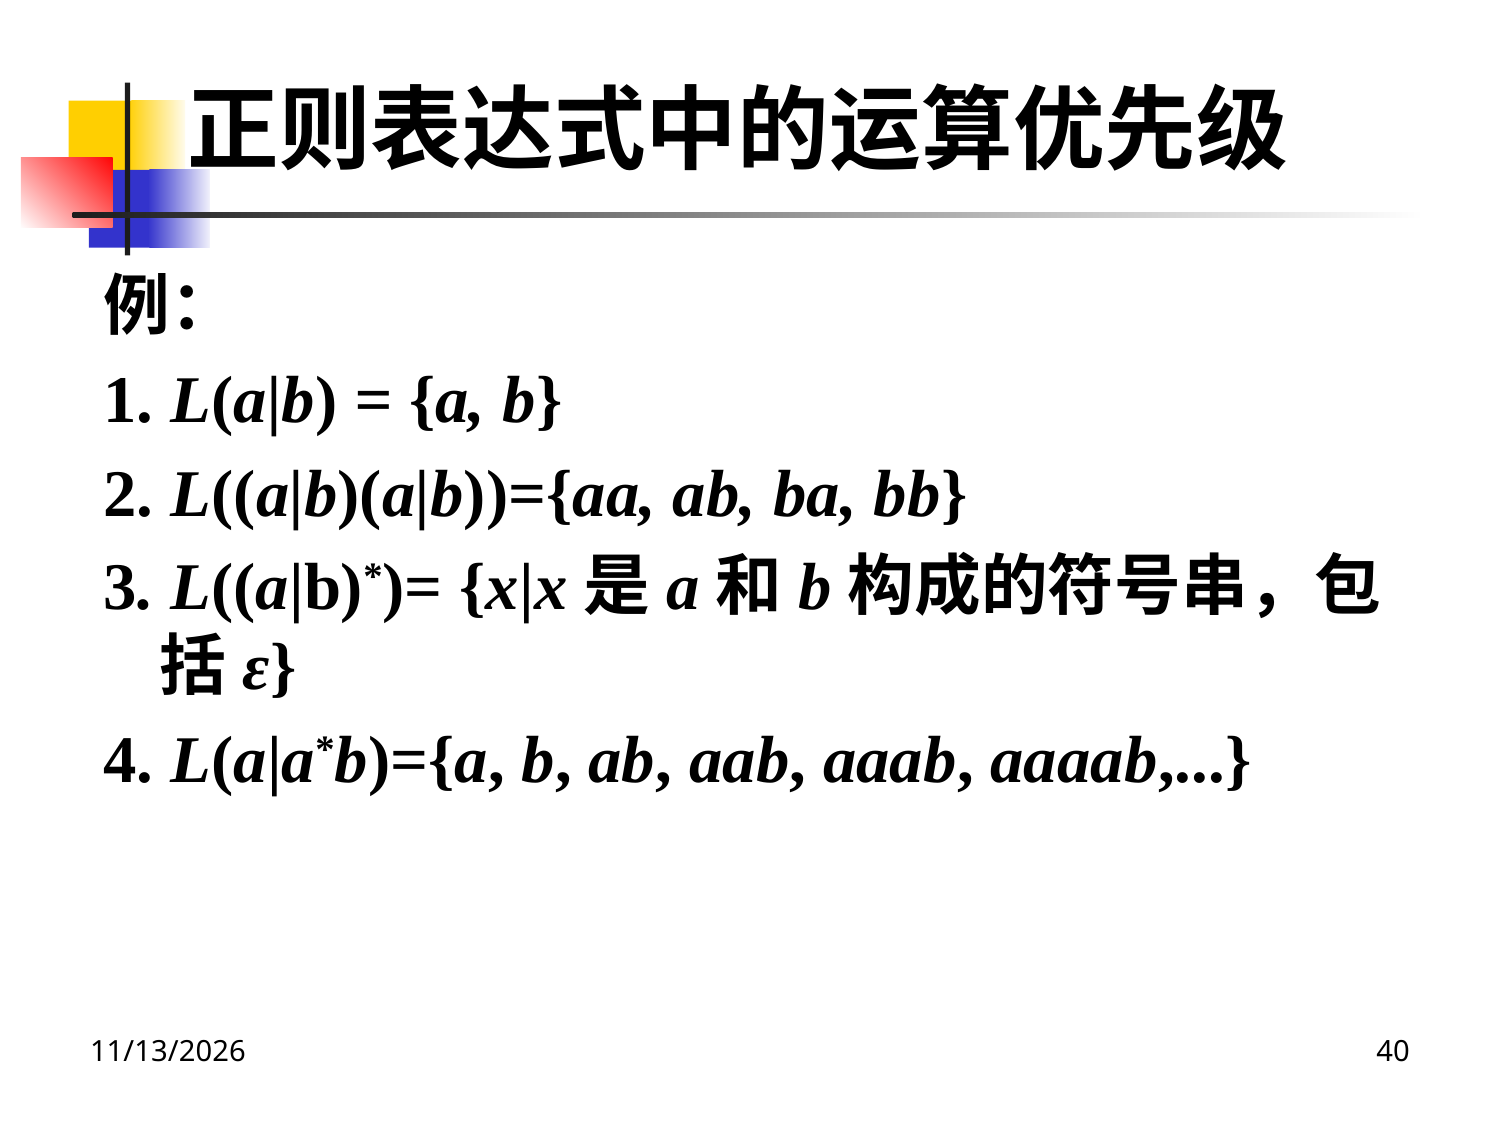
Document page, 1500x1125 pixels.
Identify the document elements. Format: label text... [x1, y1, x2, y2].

list 例： 1. L(a|b) = {a, b} 2. L((a|b)(a|b))={aa, ab, ba, bb} 3. L((a|b)*)= {x|x是a和b构成的符号串，包括ε} 4. L(a|a*b)={a, b, ab, aab, aaab, aaaab,...} [88, 255, 1423, 1031]
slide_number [75, 1024, 425, 1103]
title 正则表达式中的运算优先级 [172, 54, 1341, 197]
slide_number 40 [1074, 1024, 1425, 1103]
